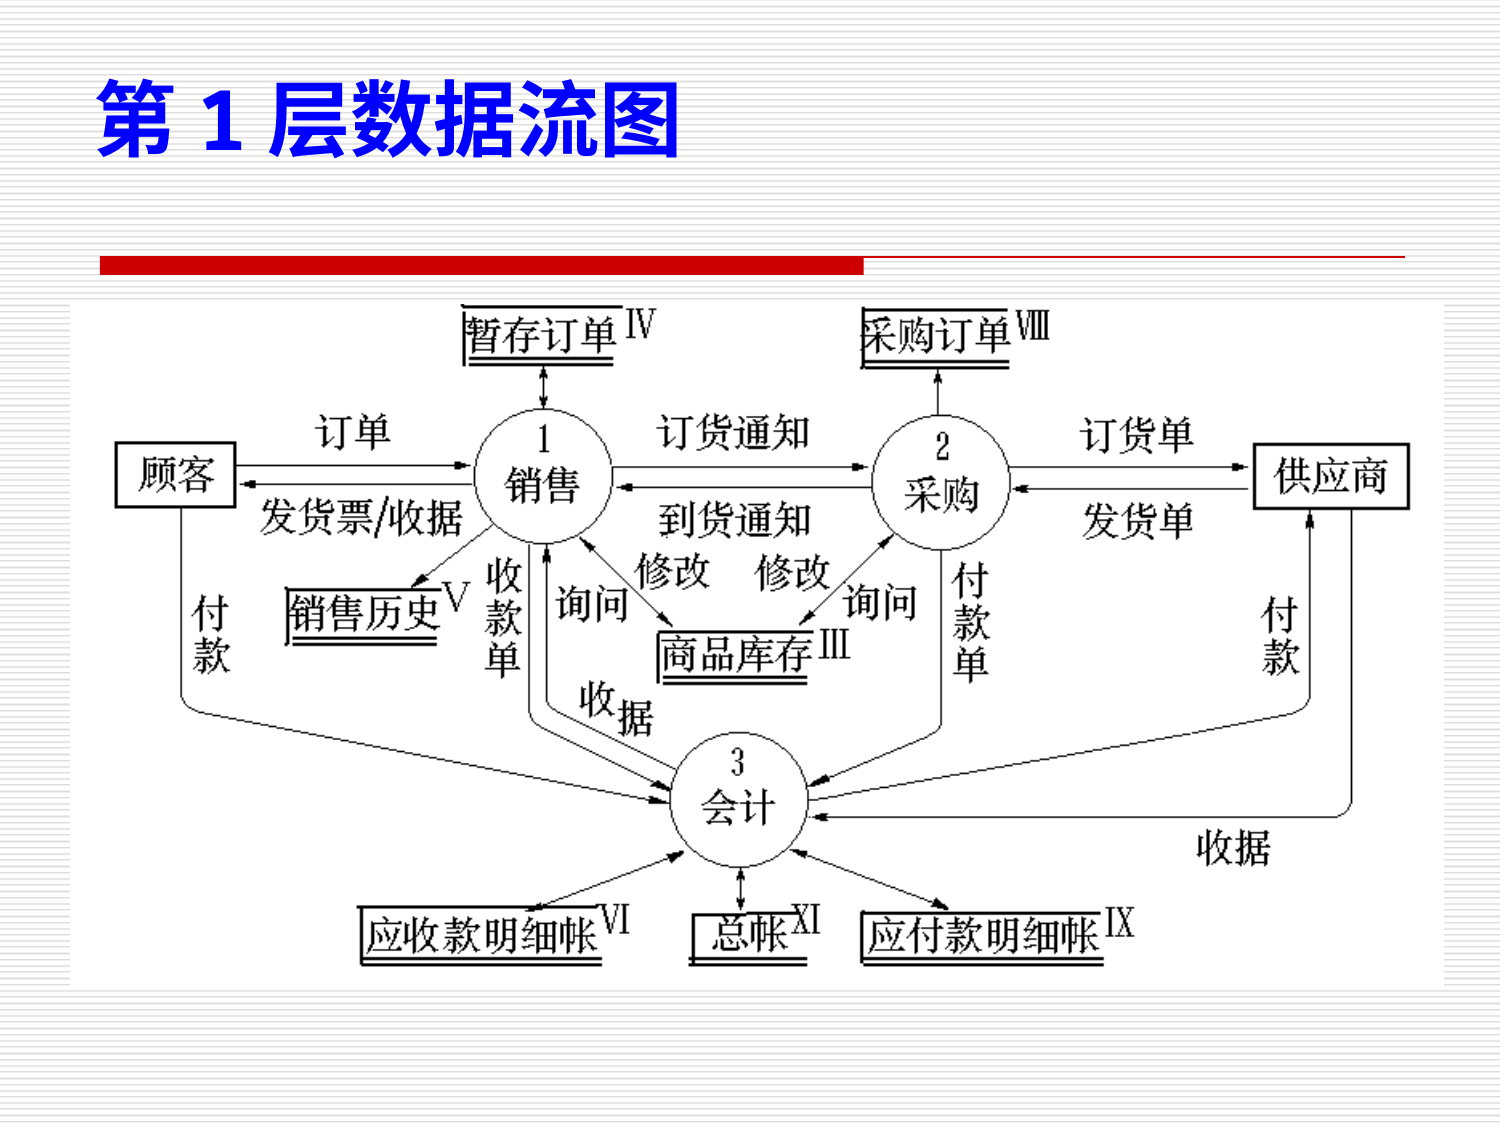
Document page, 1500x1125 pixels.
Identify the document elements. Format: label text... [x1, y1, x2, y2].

text_box 第1层数据流图 [79, 23, 1430, 212]
picture [0, 0, 1500, 1125]
